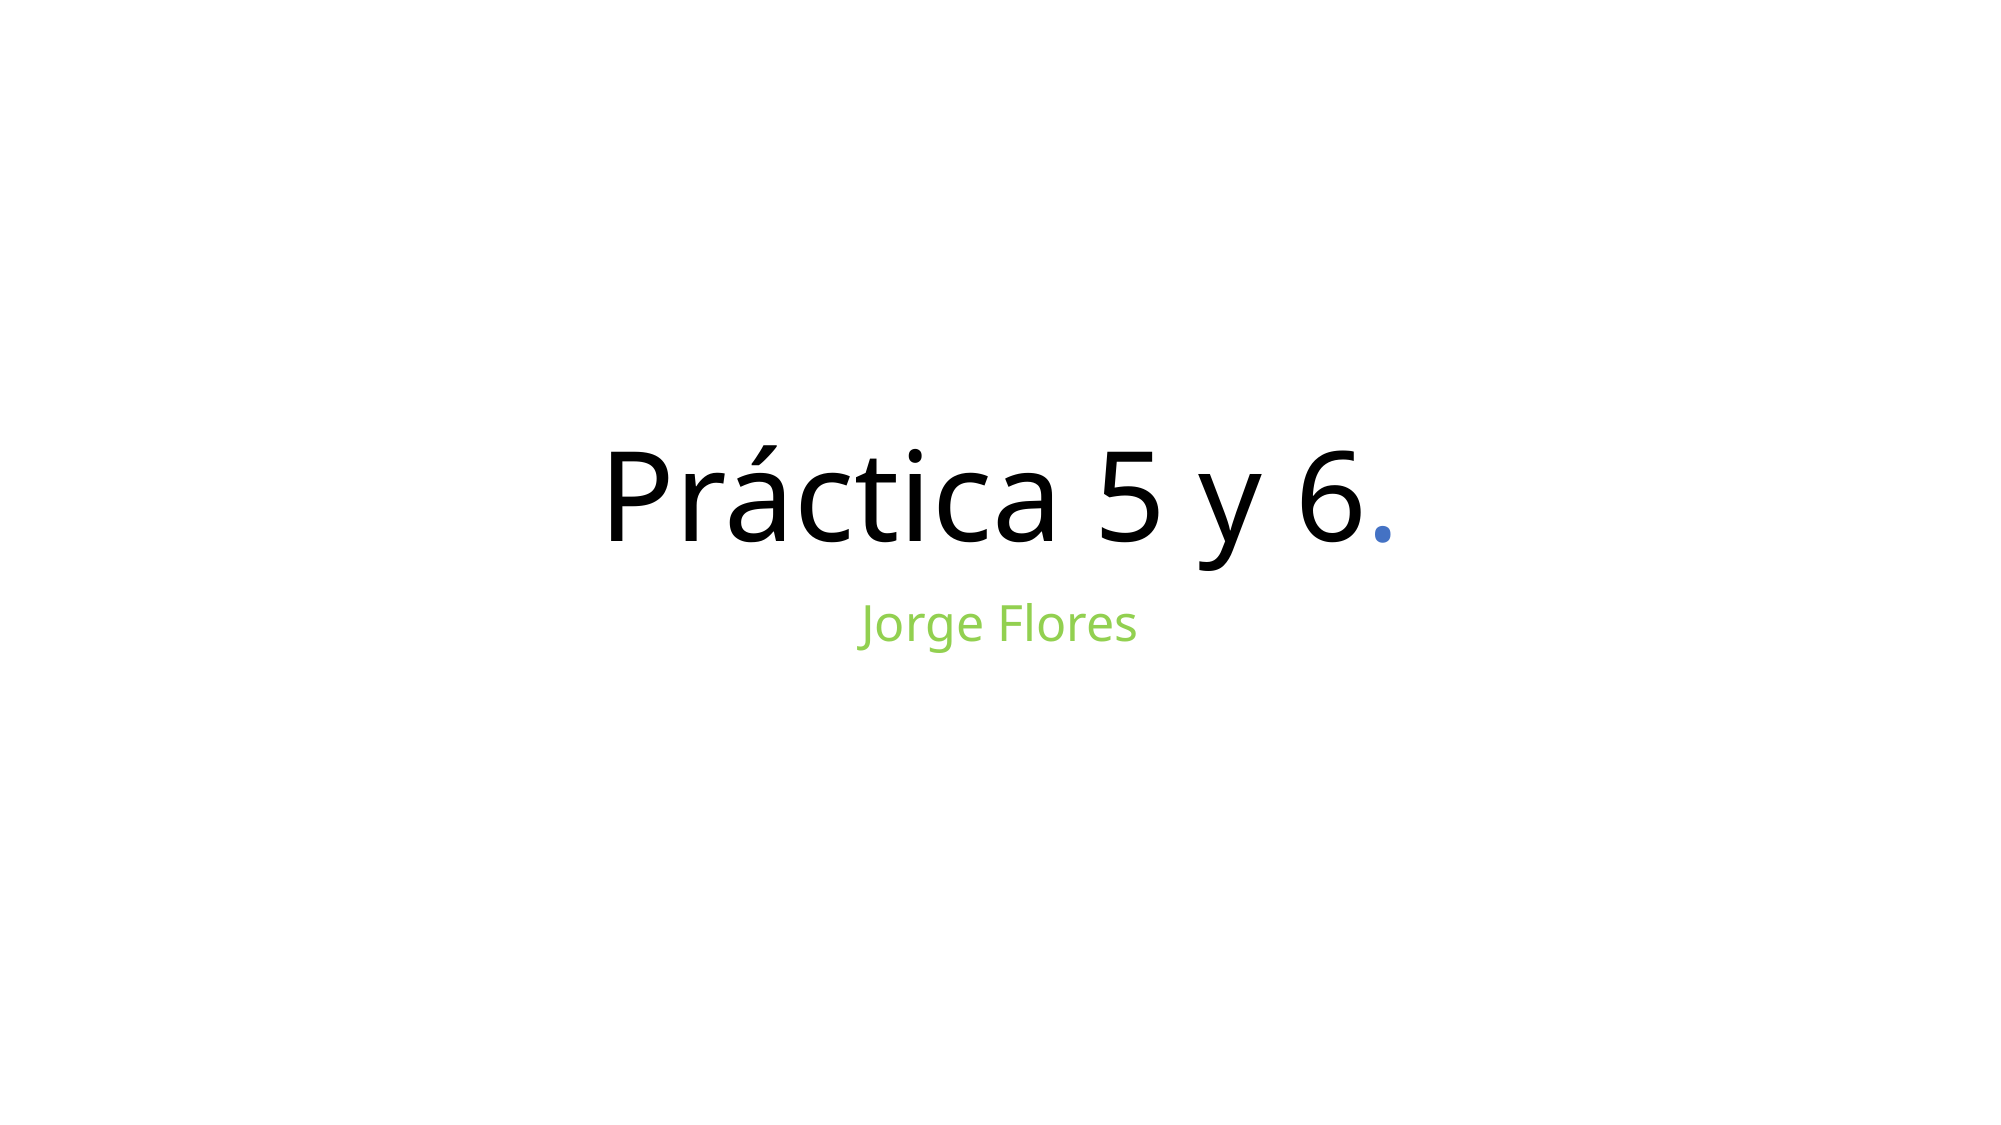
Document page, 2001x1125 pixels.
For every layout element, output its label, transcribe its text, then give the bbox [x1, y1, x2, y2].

subtitle Jorge Flores [249, 590, 1750, 863]
title Práctica 5 y 6. [249, 184, 1750, 576]
